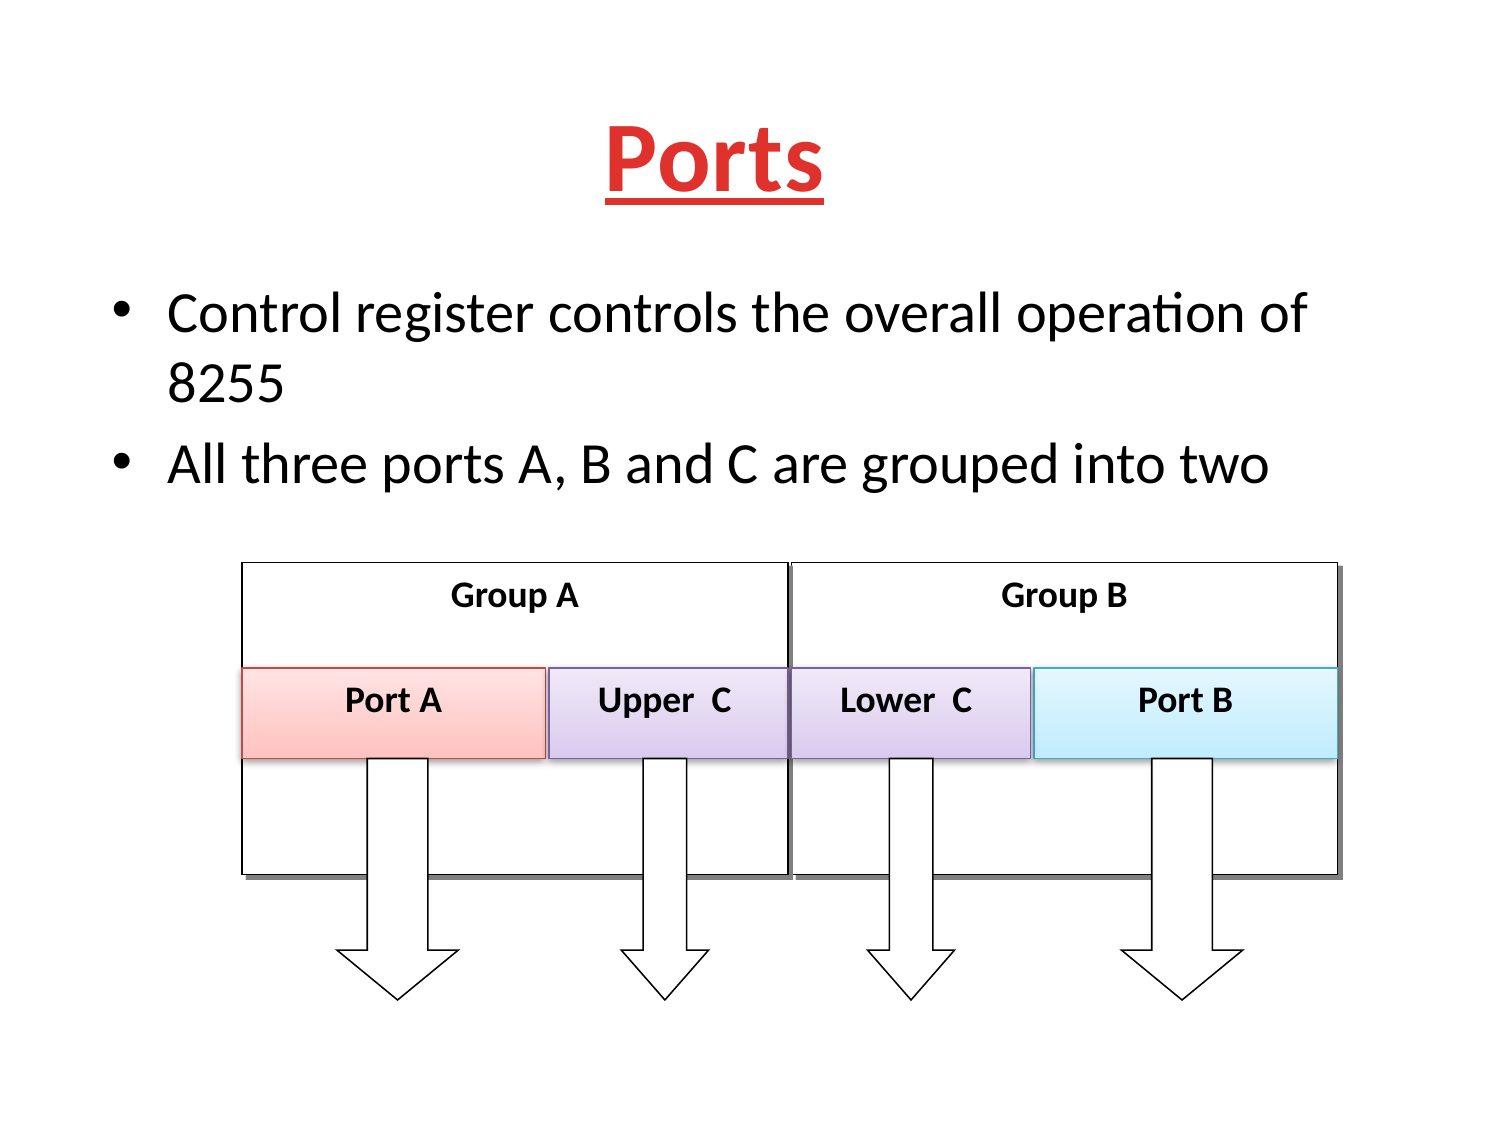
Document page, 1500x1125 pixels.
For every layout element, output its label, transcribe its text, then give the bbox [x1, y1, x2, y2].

title Ports [77, 77, 1353, 226]
list Control register controls the overall operation of 8255 All three ports A, B and C are grouped into two [96, 266, 1388, 1013]
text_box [241, 562, 1338, 1001]
